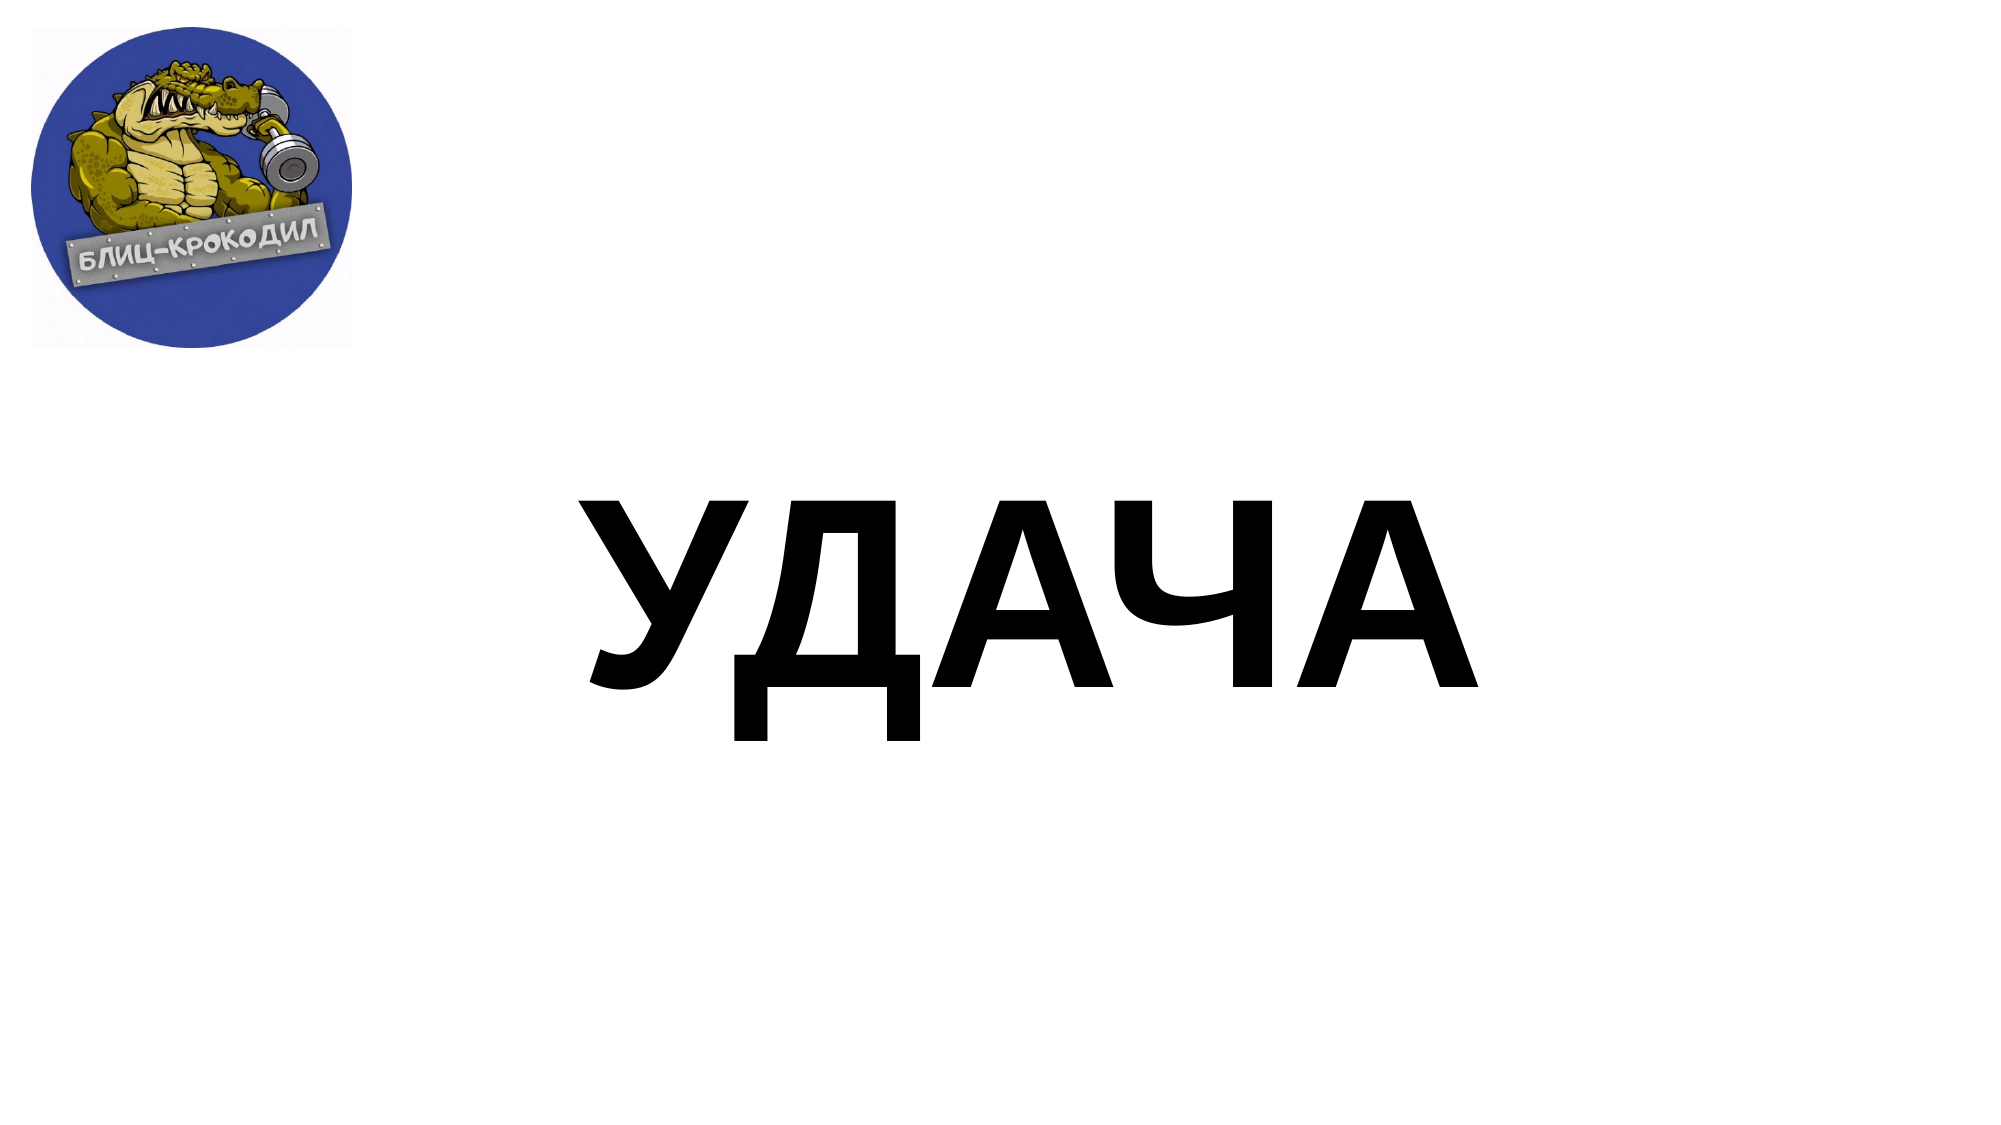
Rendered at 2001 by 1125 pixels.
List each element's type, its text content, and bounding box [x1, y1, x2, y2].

title УДАЧА [282, 361, 1783, 754]
picture [31, 27, 352, 348]
